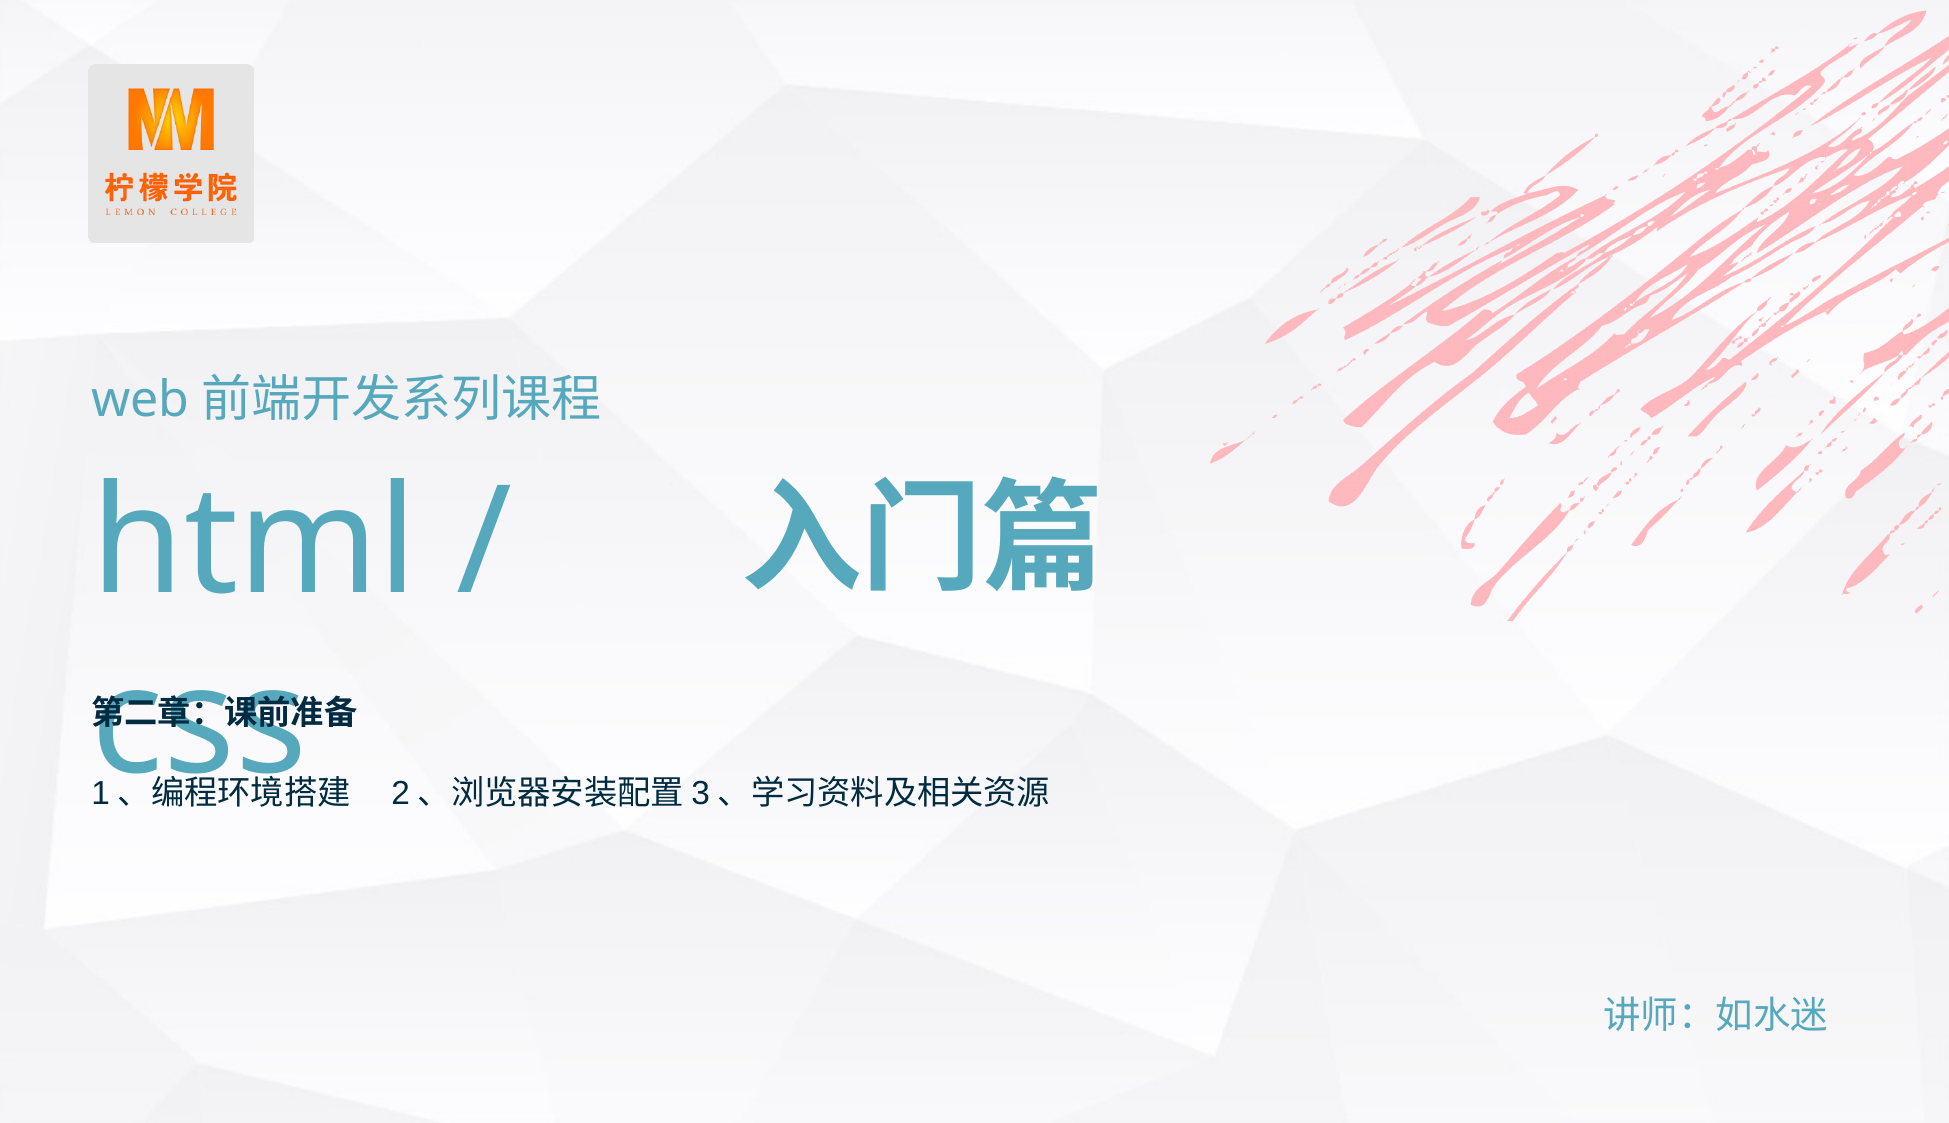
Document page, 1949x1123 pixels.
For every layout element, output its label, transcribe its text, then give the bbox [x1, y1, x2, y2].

picture [0, 0, 1949, 1123]
text_box 第二章：课前准备 1、编程环境搭建 2、浏览器安装配置 3、学习资料及相关资源 [76, 644, 1478, 819]
